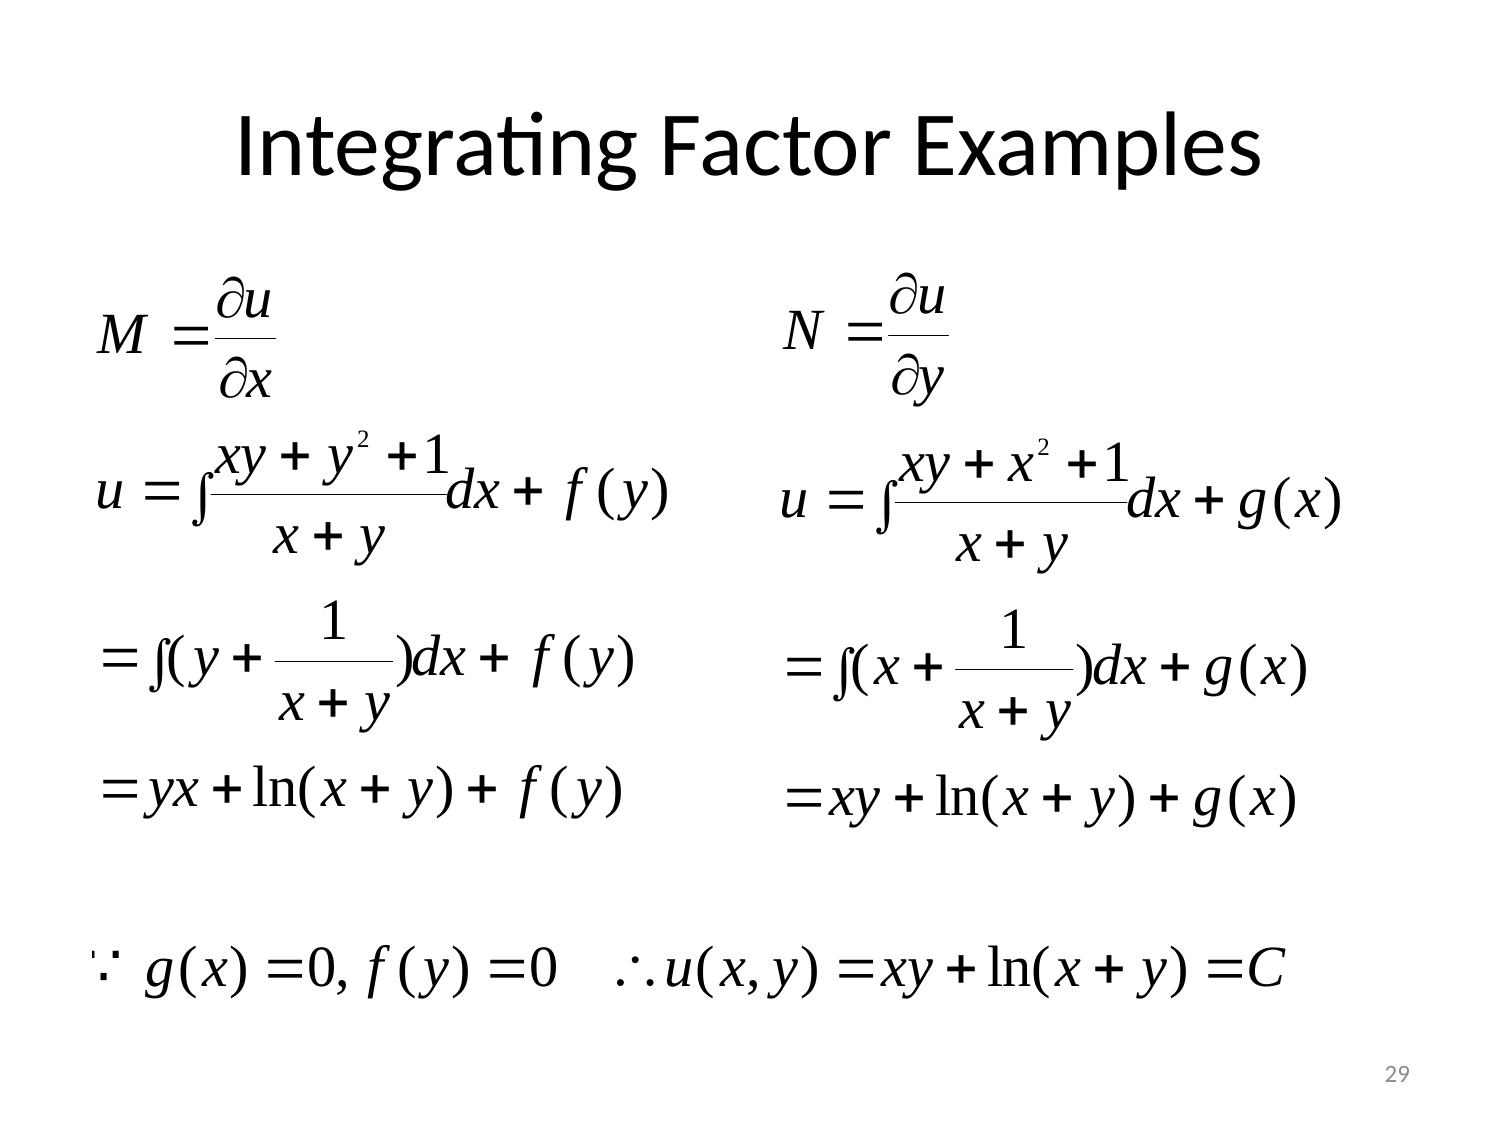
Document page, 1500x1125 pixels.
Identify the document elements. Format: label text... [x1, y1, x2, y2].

title Integrating Factor Examples [75, 45, 1425, 233]
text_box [93, 266, 674, 826]
list [75, 262, 1425, 1005]
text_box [777, 262, 1347, 835]
slide_number 29 [1074, 1042, 1425, 1103]
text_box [92, 940, 1293, 1006]
